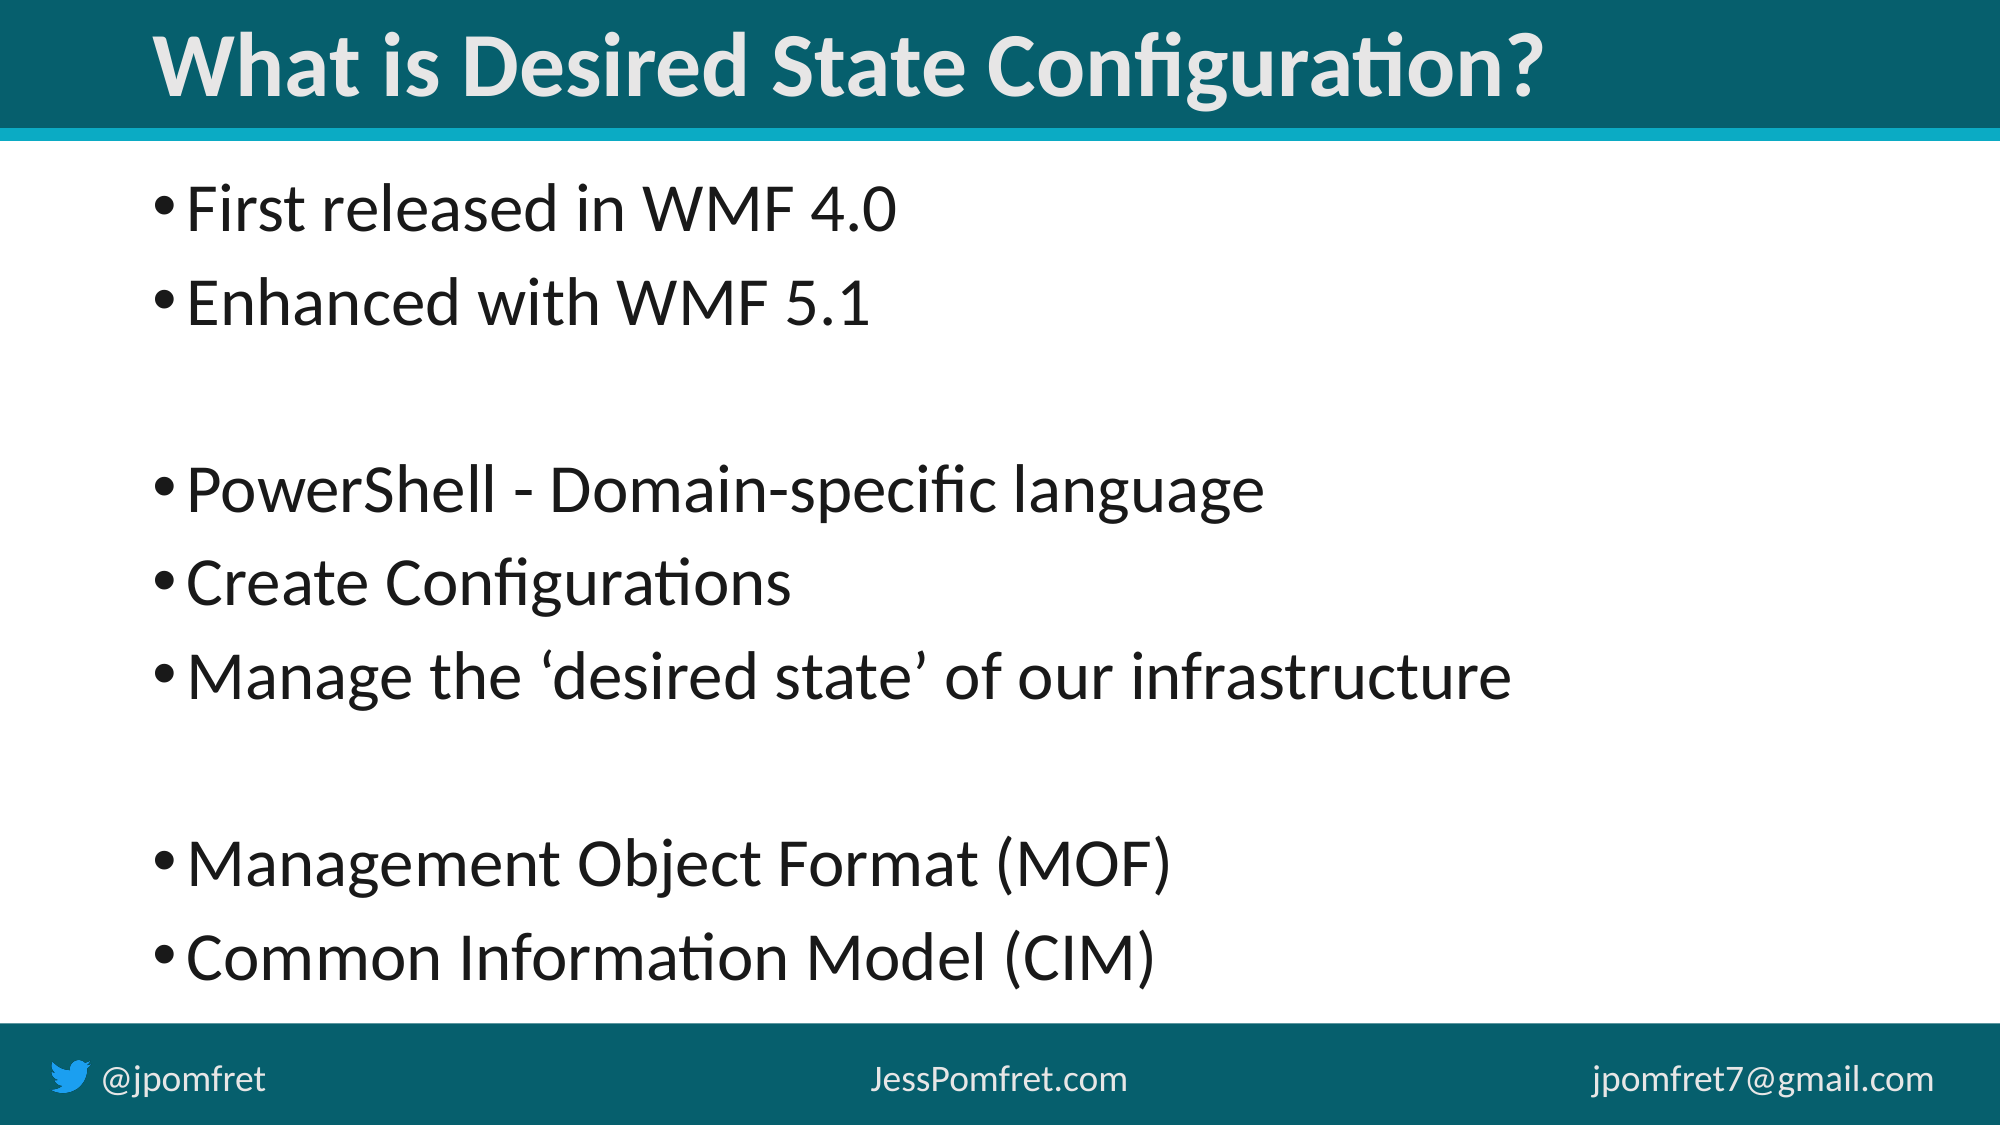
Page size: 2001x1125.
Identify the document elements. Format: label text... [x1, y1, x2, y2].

picture [37, 1044, 104, 1109]
list First released in WMF 4.0 Enhanced with WMF 5.1 PowerShell - Domain-specific language Create Configurations Manage the ‘desired state’ of our infrastructure Management Object Format (MOF) Common Information Model (CIM) [137, 164, 1863, 1005]
title What is Desired State Configuration? [137, 0, 1863, 135]
